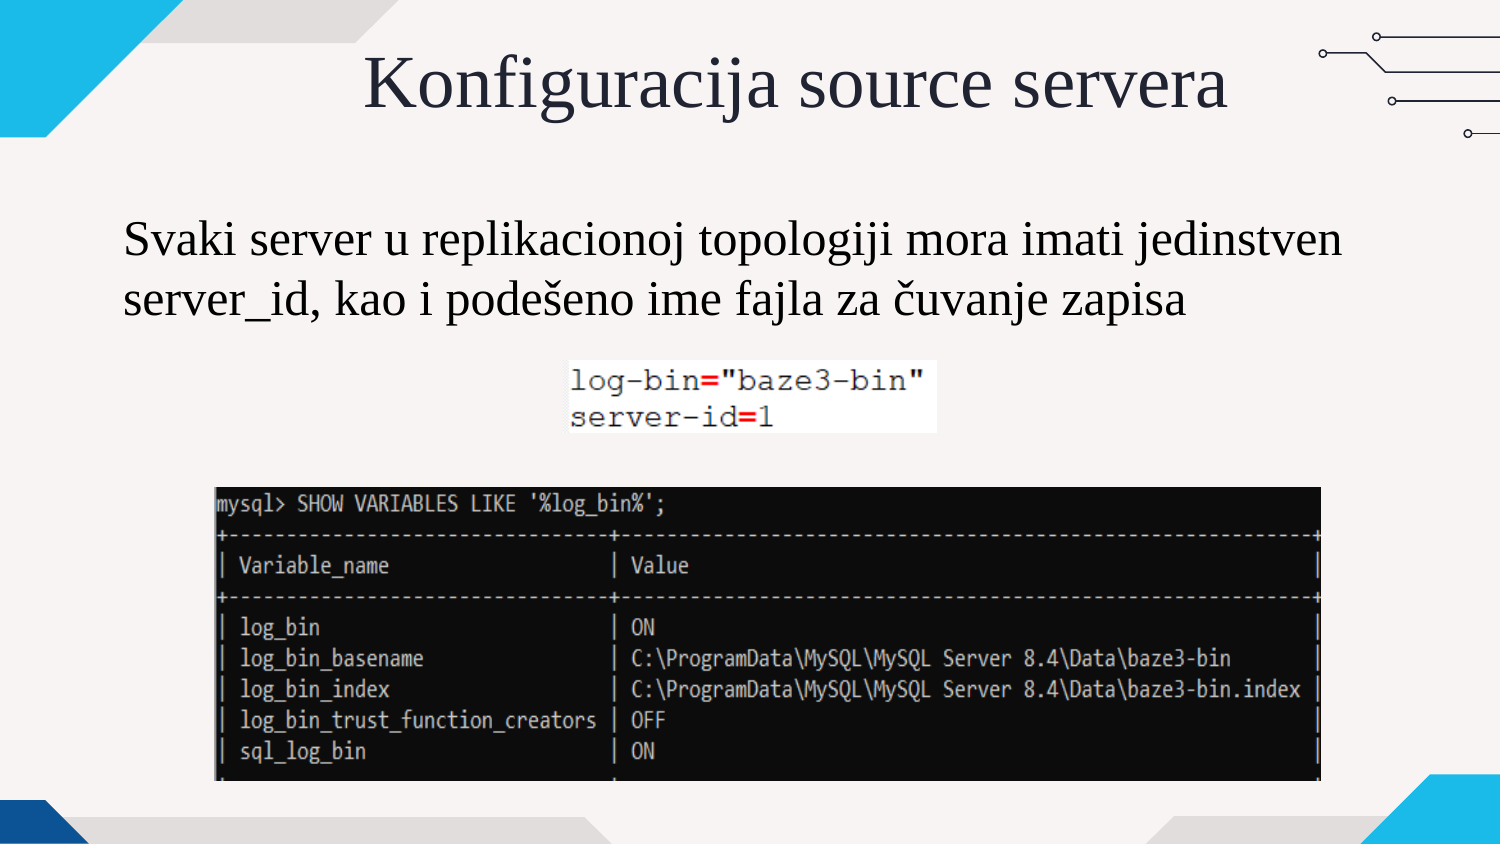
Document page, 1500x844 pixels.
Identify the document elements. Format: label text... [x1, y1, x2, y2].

text_box Svaki server u replikacionoj topologiji mora imati jedinstven server_id, kao i podešeno ime fajla za čuvanje zapisa [108, 198, 1428, 334]
picture [562, 360, 937, 433]
title Konfiguracija source servera [344, 0, 1250, 156]
picture [214, 487, 1321, 781]
